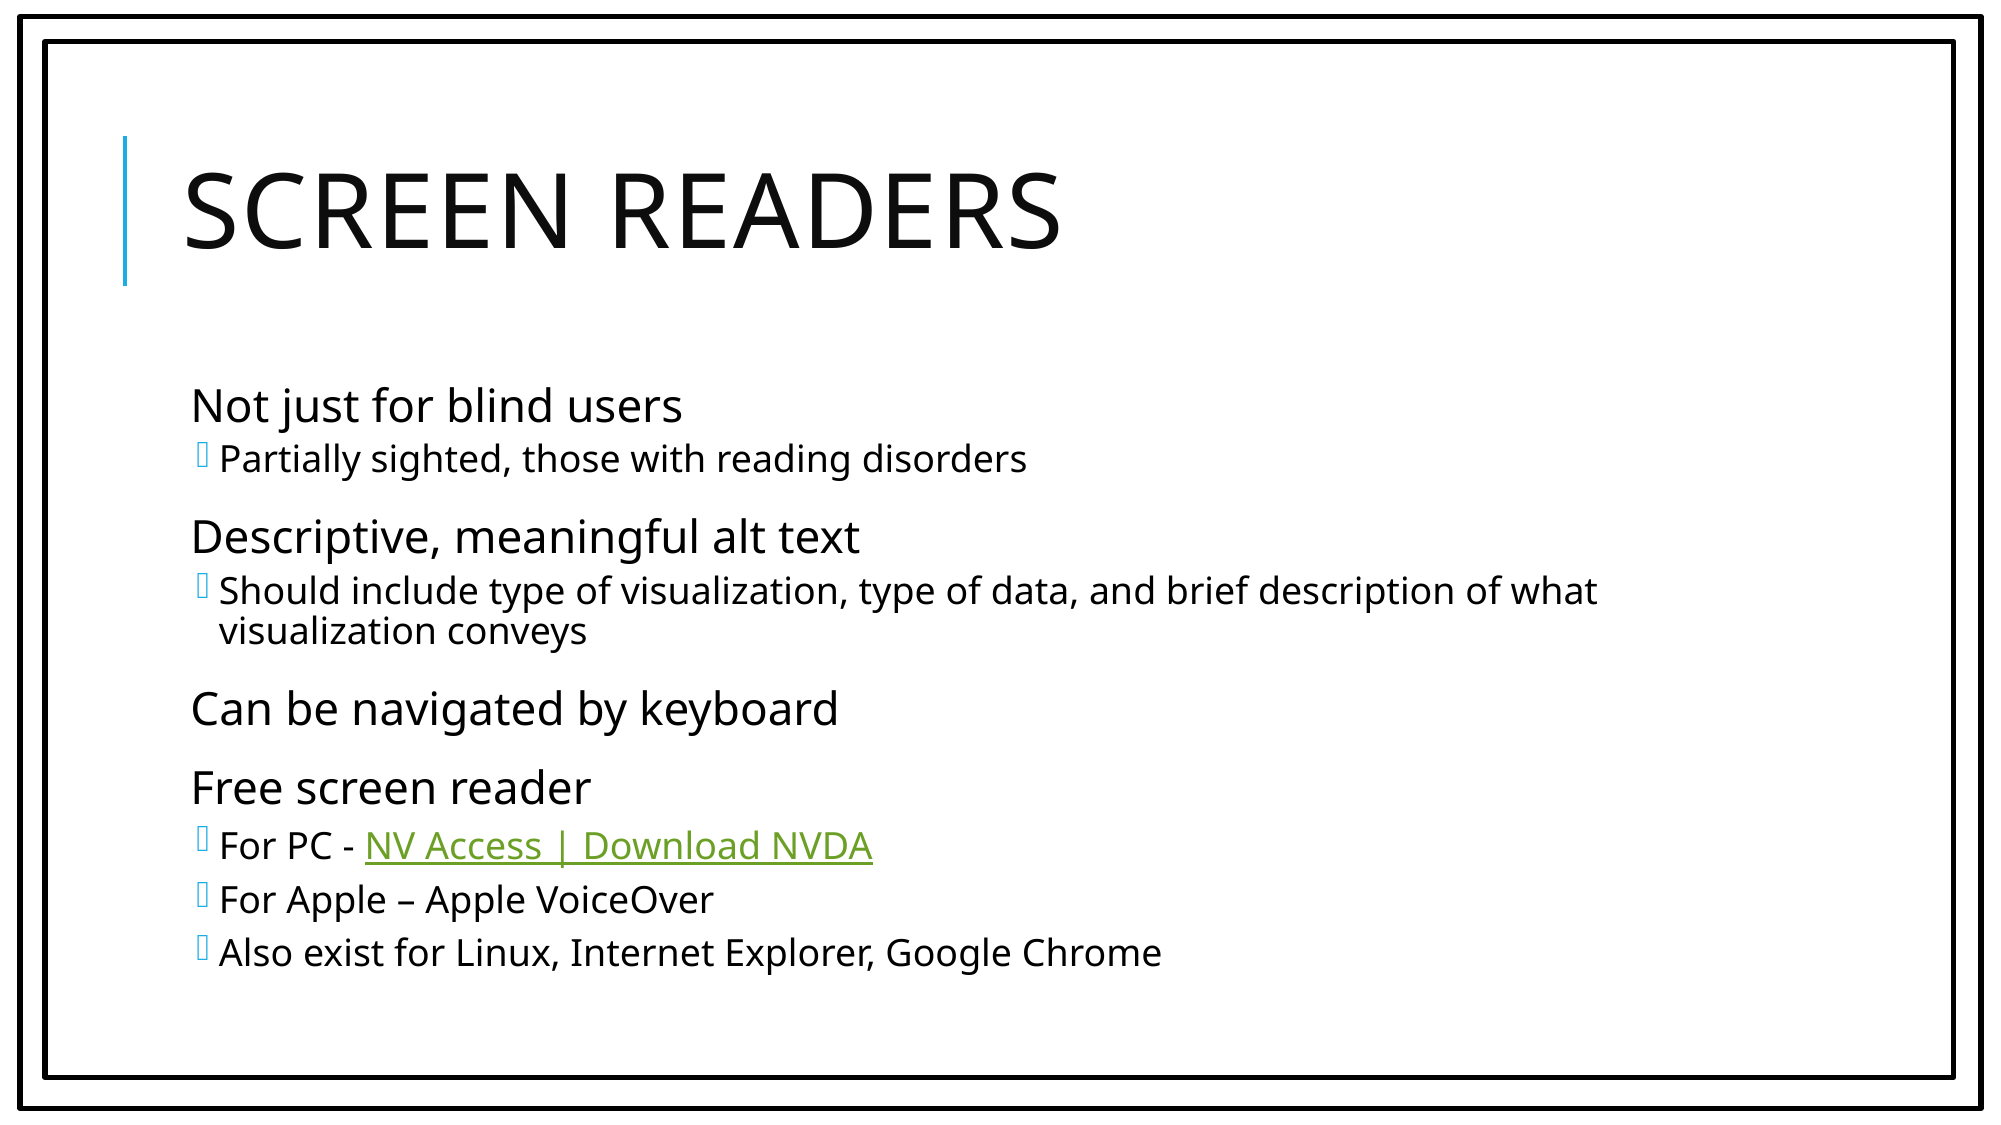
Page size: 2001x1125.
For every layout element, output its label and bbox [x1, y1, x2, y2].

text_box [44, 40, 1955, 1079]
text_box [19, 15, 1982, 1110]
